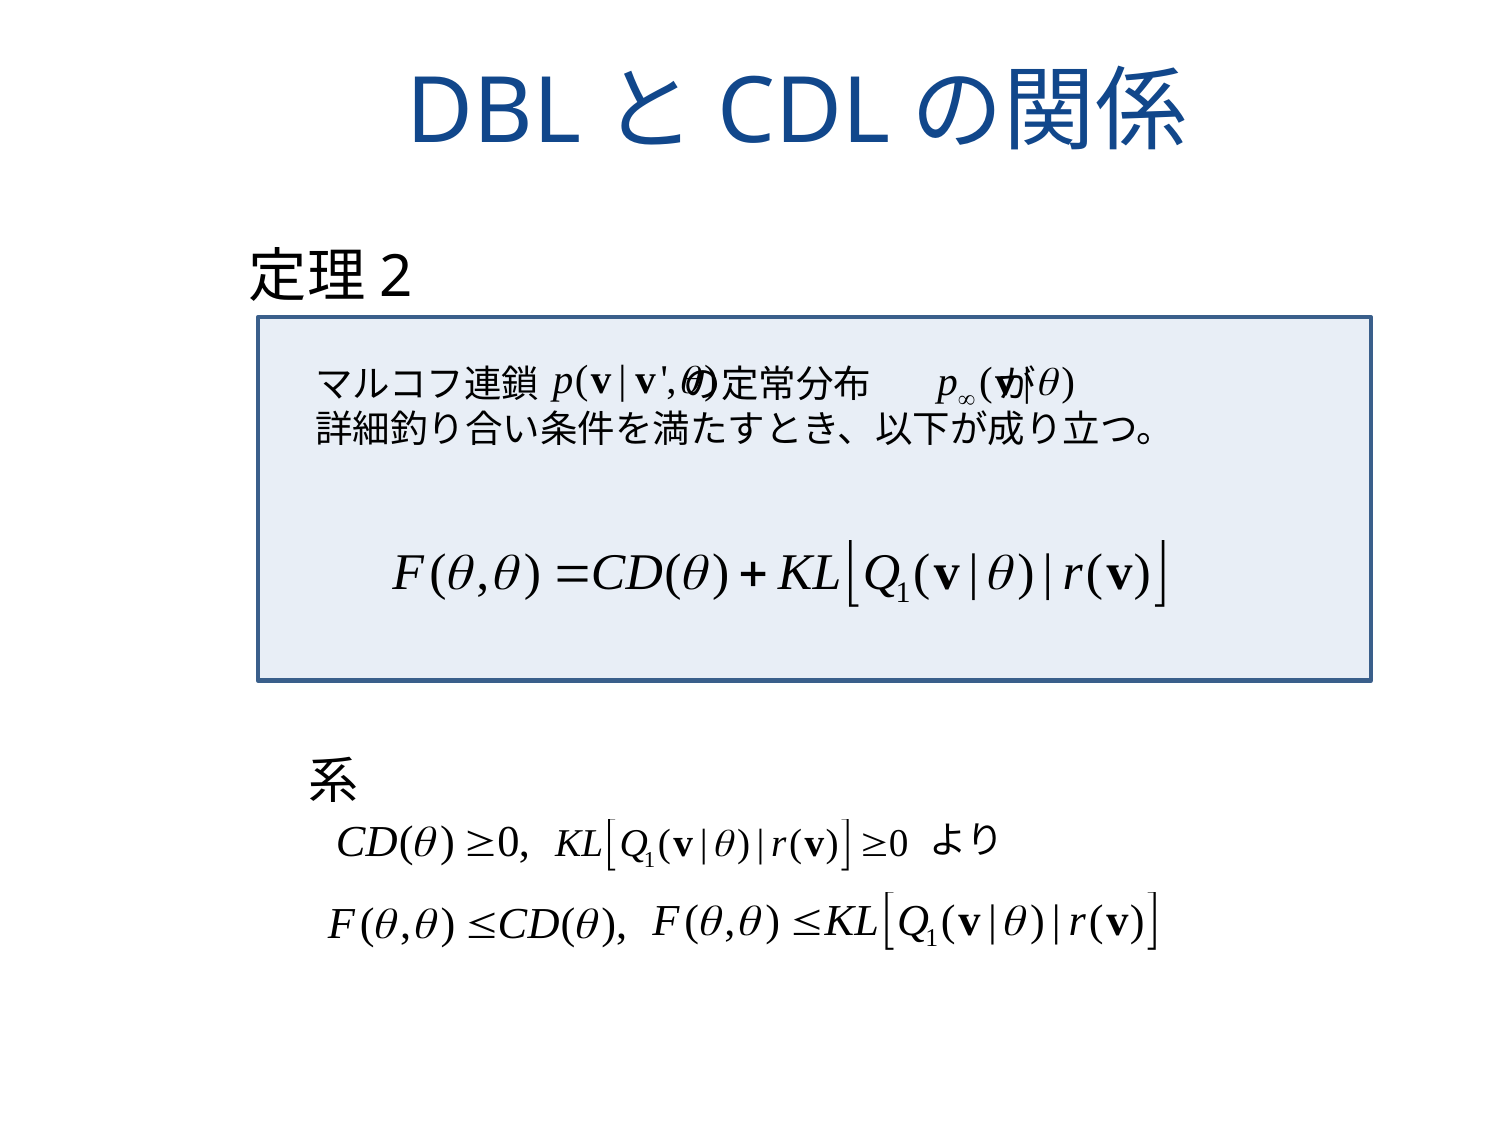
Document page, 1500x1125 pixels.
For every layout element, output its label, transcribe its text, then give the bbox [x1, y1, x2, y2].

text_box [333, 820, 534, 871]
text_box 系 [293, 741, 374, 817]
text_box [550, 819, 912, 875]
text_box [928, 360, 1079, 411]
text_box [256, 315, 1373, 683]
title DBLとCDLの関係 [199, 35, 1395, 176]
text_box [386, 539, 1173, 613]
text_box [647, 892, 1164, 956]
text_box 定理2 [234, 230, 428, 316]
text_box より [915, 808, 1019, 869]
text_box マルコフ連鎖 の定常分布 が 詳細釣り合い条件を満たすとき、以下が成り立つ。 [300, 352, 1189, 458]
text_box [322, 902, 630, 953]
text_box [544, 360, 722, 408]
